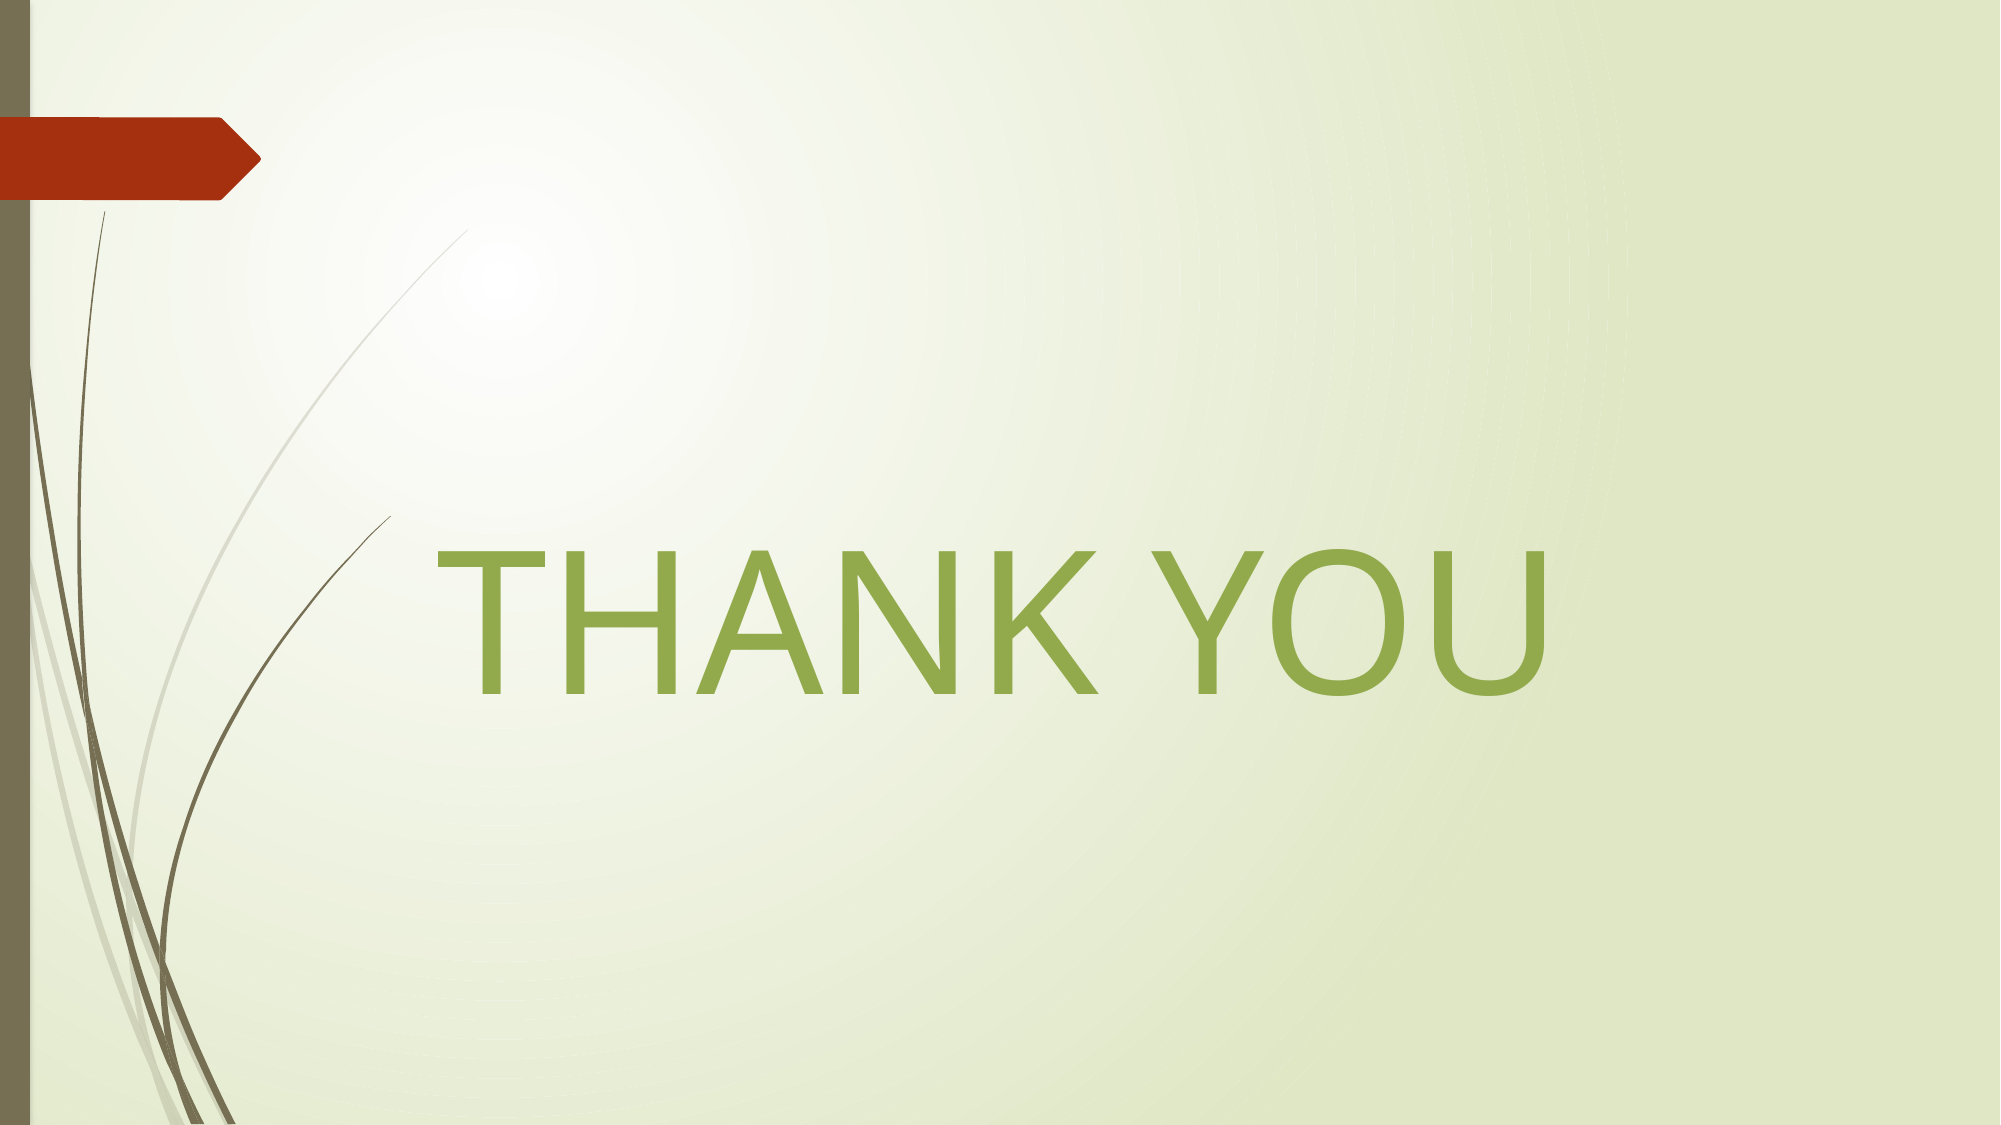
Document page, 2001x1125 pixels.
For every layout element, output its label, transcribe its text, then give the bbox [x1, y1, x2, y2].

text_box THANK YOU [421, 486, 1579, 742]
